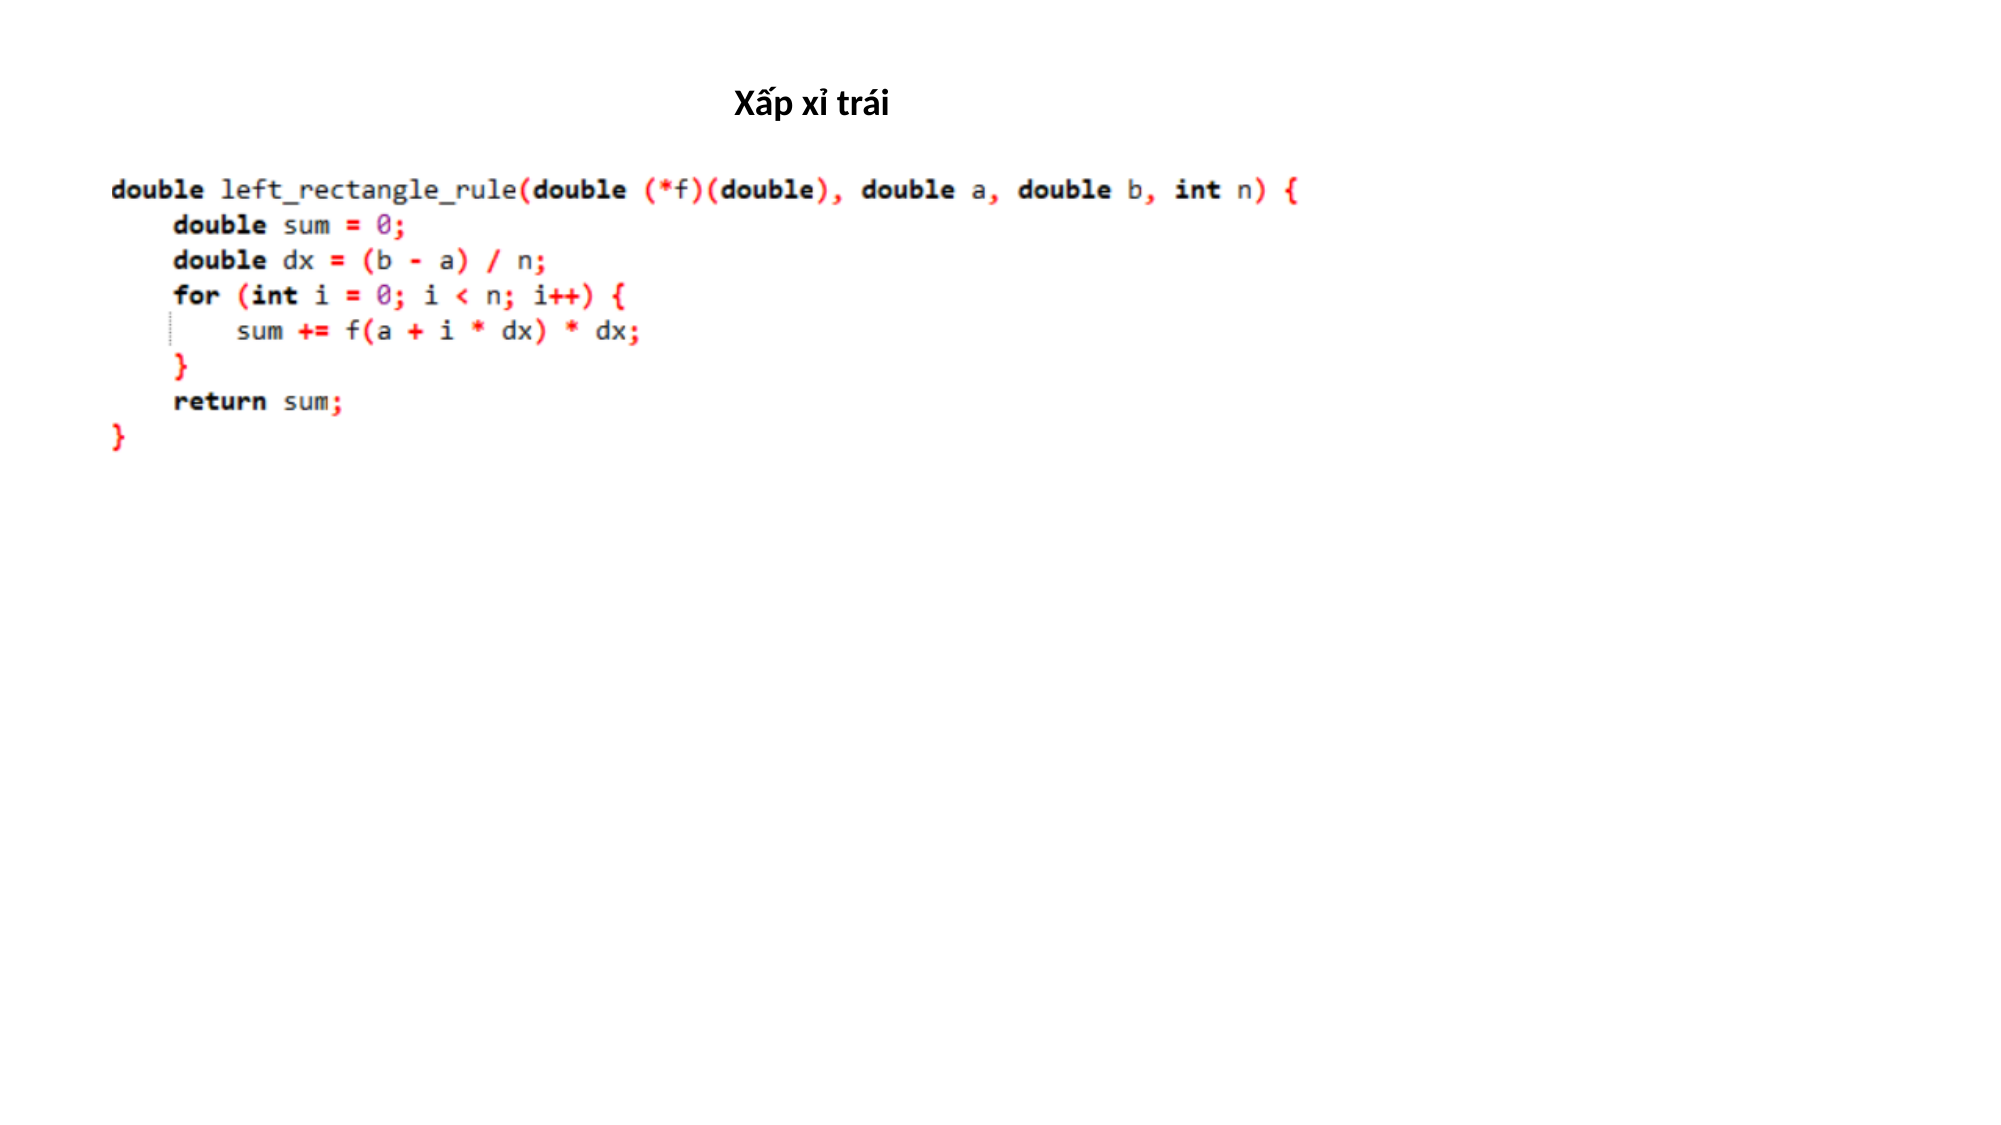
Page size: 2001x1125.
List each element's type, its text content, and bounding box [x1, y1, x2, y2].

text_box Xấp xỉ trái [719, 70, 1387, 131]
picture [112, 152, 1387, 473]
